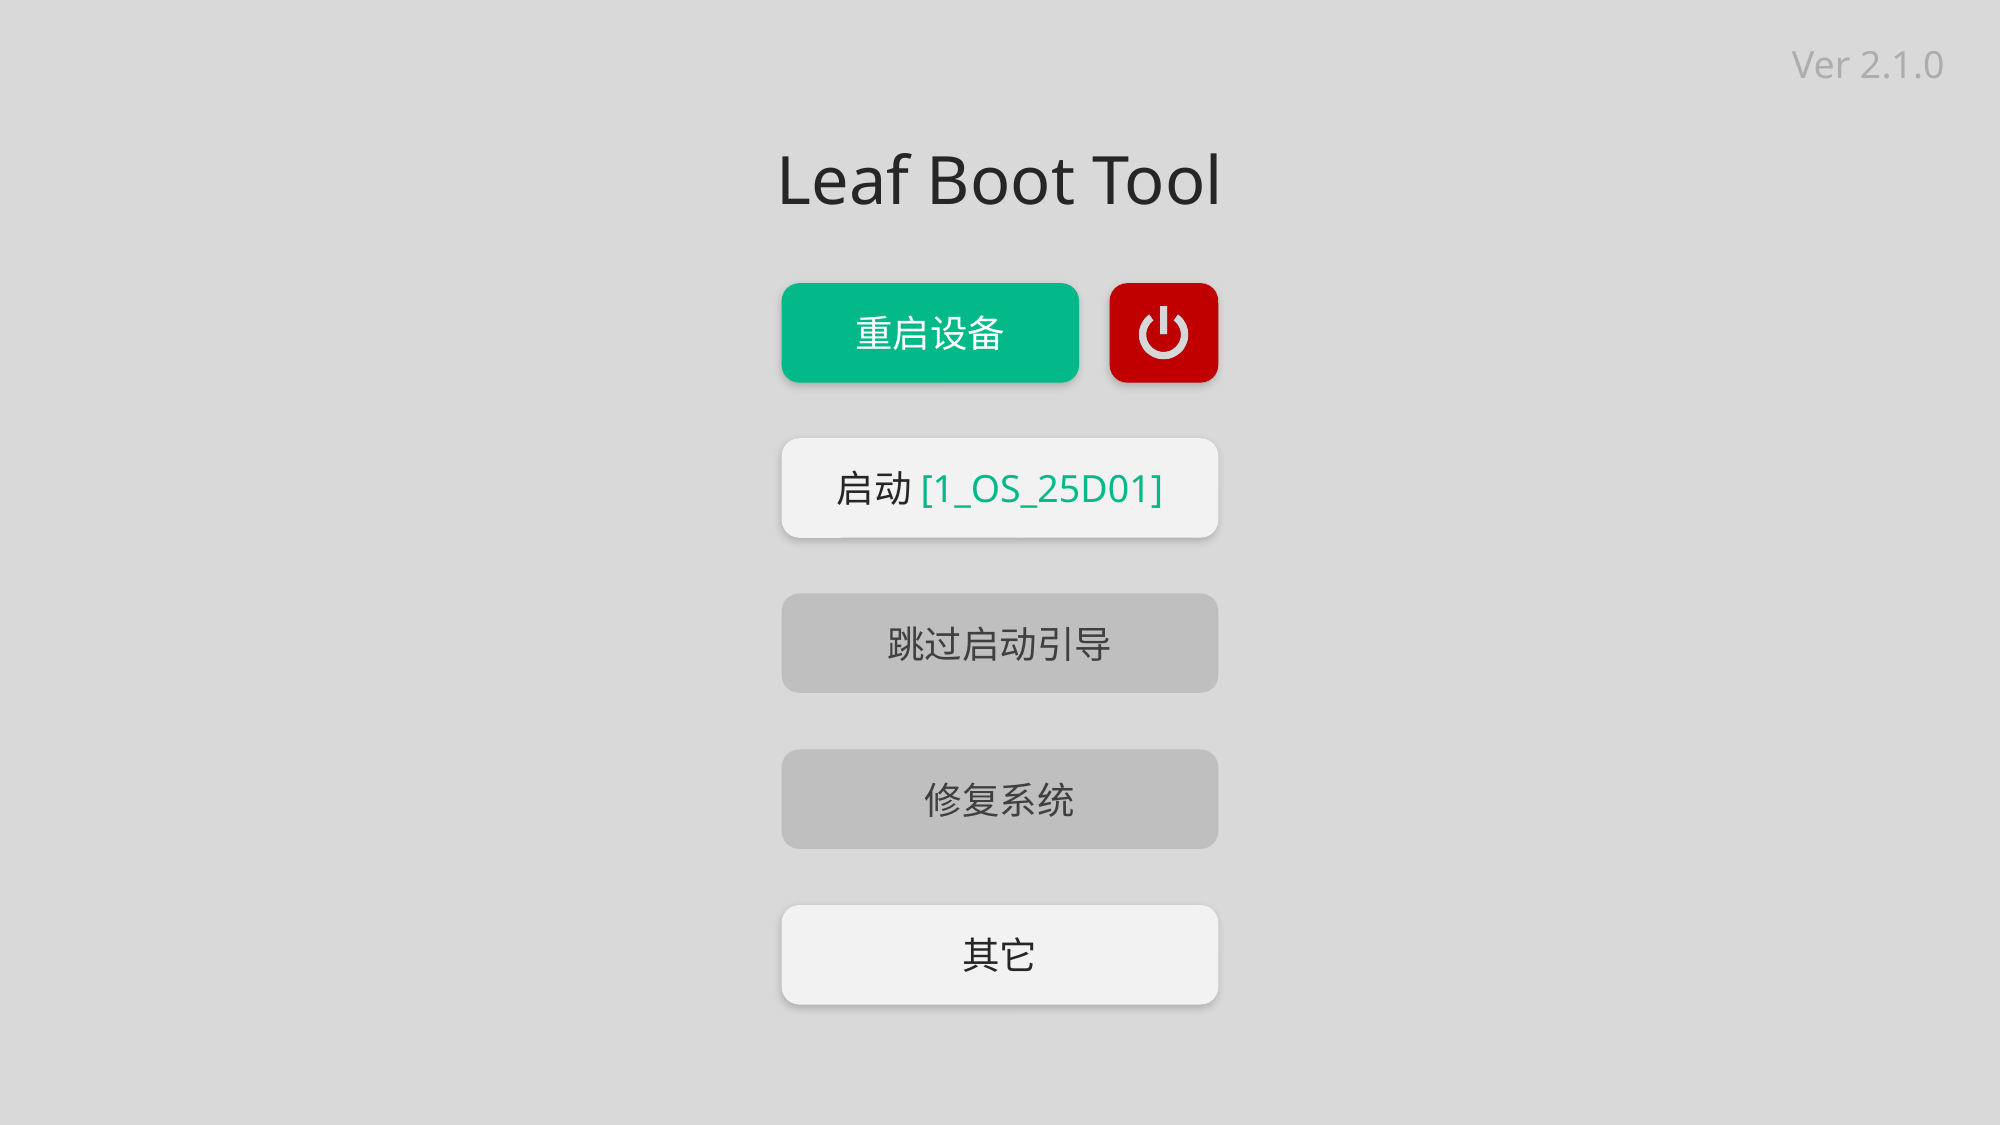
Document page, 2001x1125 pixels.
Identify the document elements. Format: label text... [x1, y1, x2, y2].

text_box 重启设备 [780, 282, 1081, 384]
text_box Leaf Boot Tool [392, 131, 1608, 226]
text_box 其它 [780, 904, 1220, 1006]
text_box [92, 50, 1907, 1073]
text_box 跳过启动引导 [780, 592, 1220, 694]
text_box Ver 2.1.0 [631, 34, 1960, 94]
text_box 修复系统 [780, 748, 1220, 851]
text_box 启动[1_OS_25D01] [780, 437, 1220, 539]
text_box [1108, 282, 1220, 384]
picture [1132, 301, 1196, 364]
